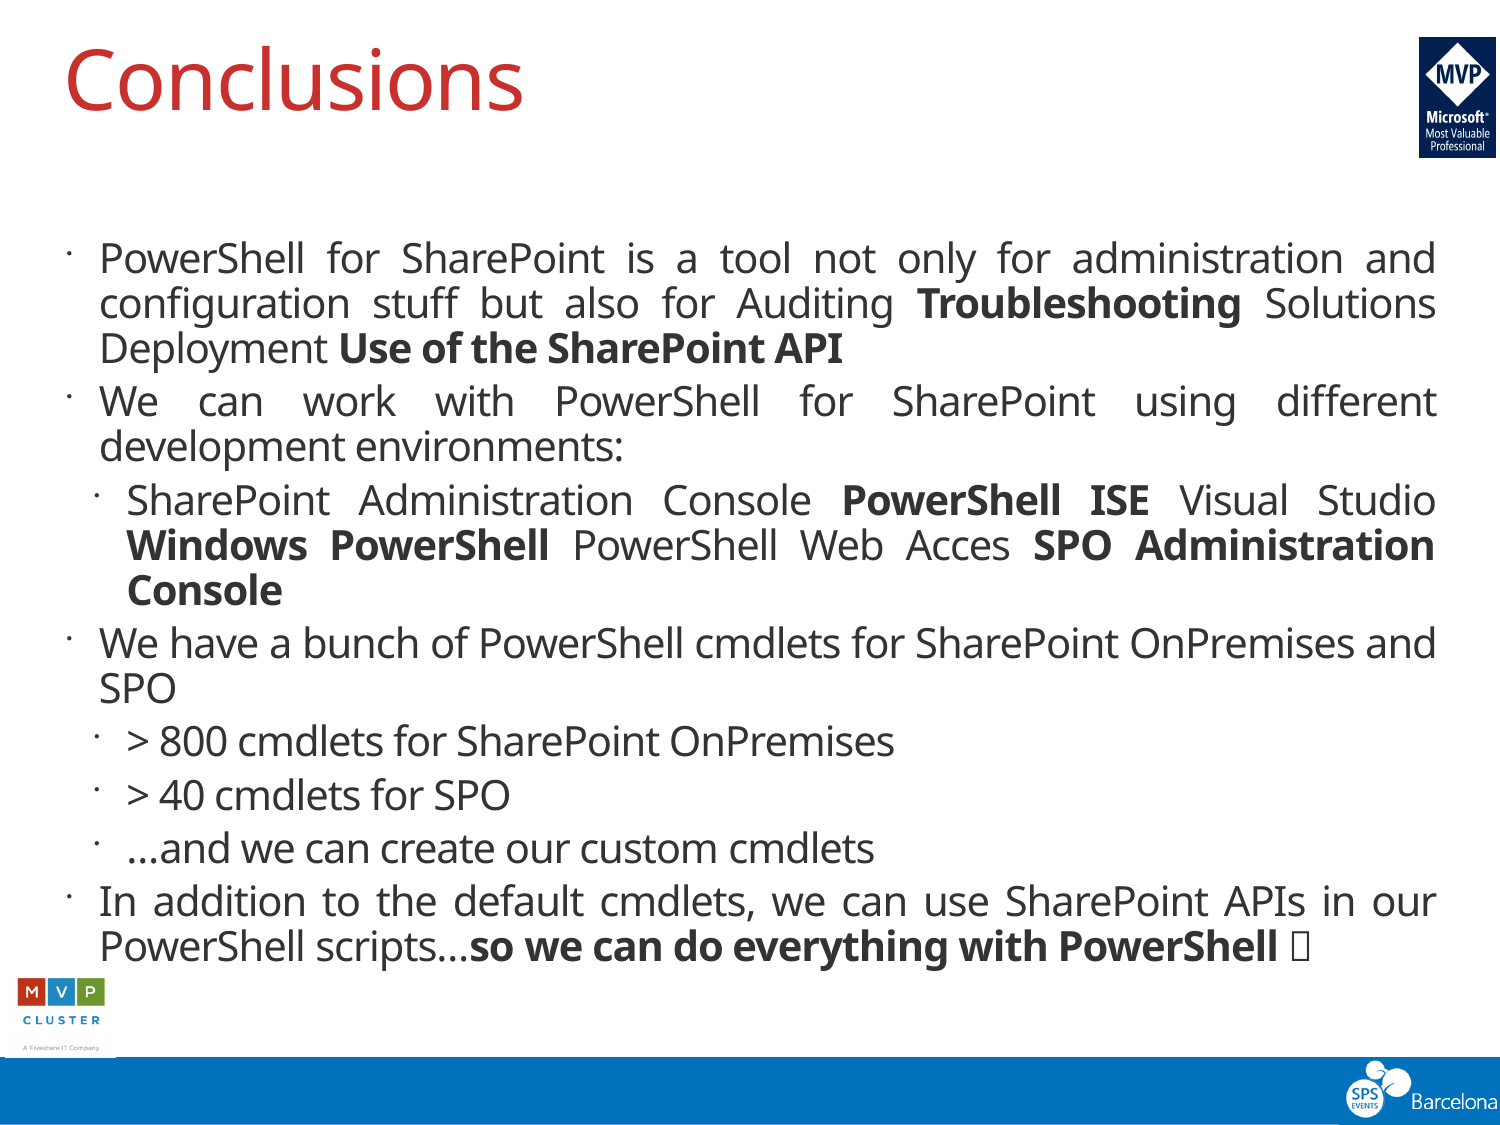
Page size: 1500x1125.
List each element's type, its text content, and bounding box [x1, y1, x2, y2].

picture [1436, 37, 1496, 158]
picture [5, 968, 117, 1058]
title Conclusions [63, 37, 1436, 161]
picture [1339, 1057, 1500, 1125]
list PowerShell for SharePoint is a tool not only for administration and configuration stuff but also for Auditing Troubleshooting Solutions Deployment Use of the SharePoint API We can work with PowerShell for SharePoint using different development environments: SharePoint Administration Console PowerShell ISE Visual Studio Windows PowerShell PowerShell Web Acces SPO Administration Console We have a bunch of PowerShell cmdlets for SharePoint OnPremises and SPO > 800 cmdlets for SharePoint OnPremises > 40 cmdlets for SPO …and we can create our custom cmdlets In addition to the default cmdlets, we can use SharePoint APIs in our PowerShell scripts…so we can do everything with PowerShell  [63, 237, 1436, 924]
